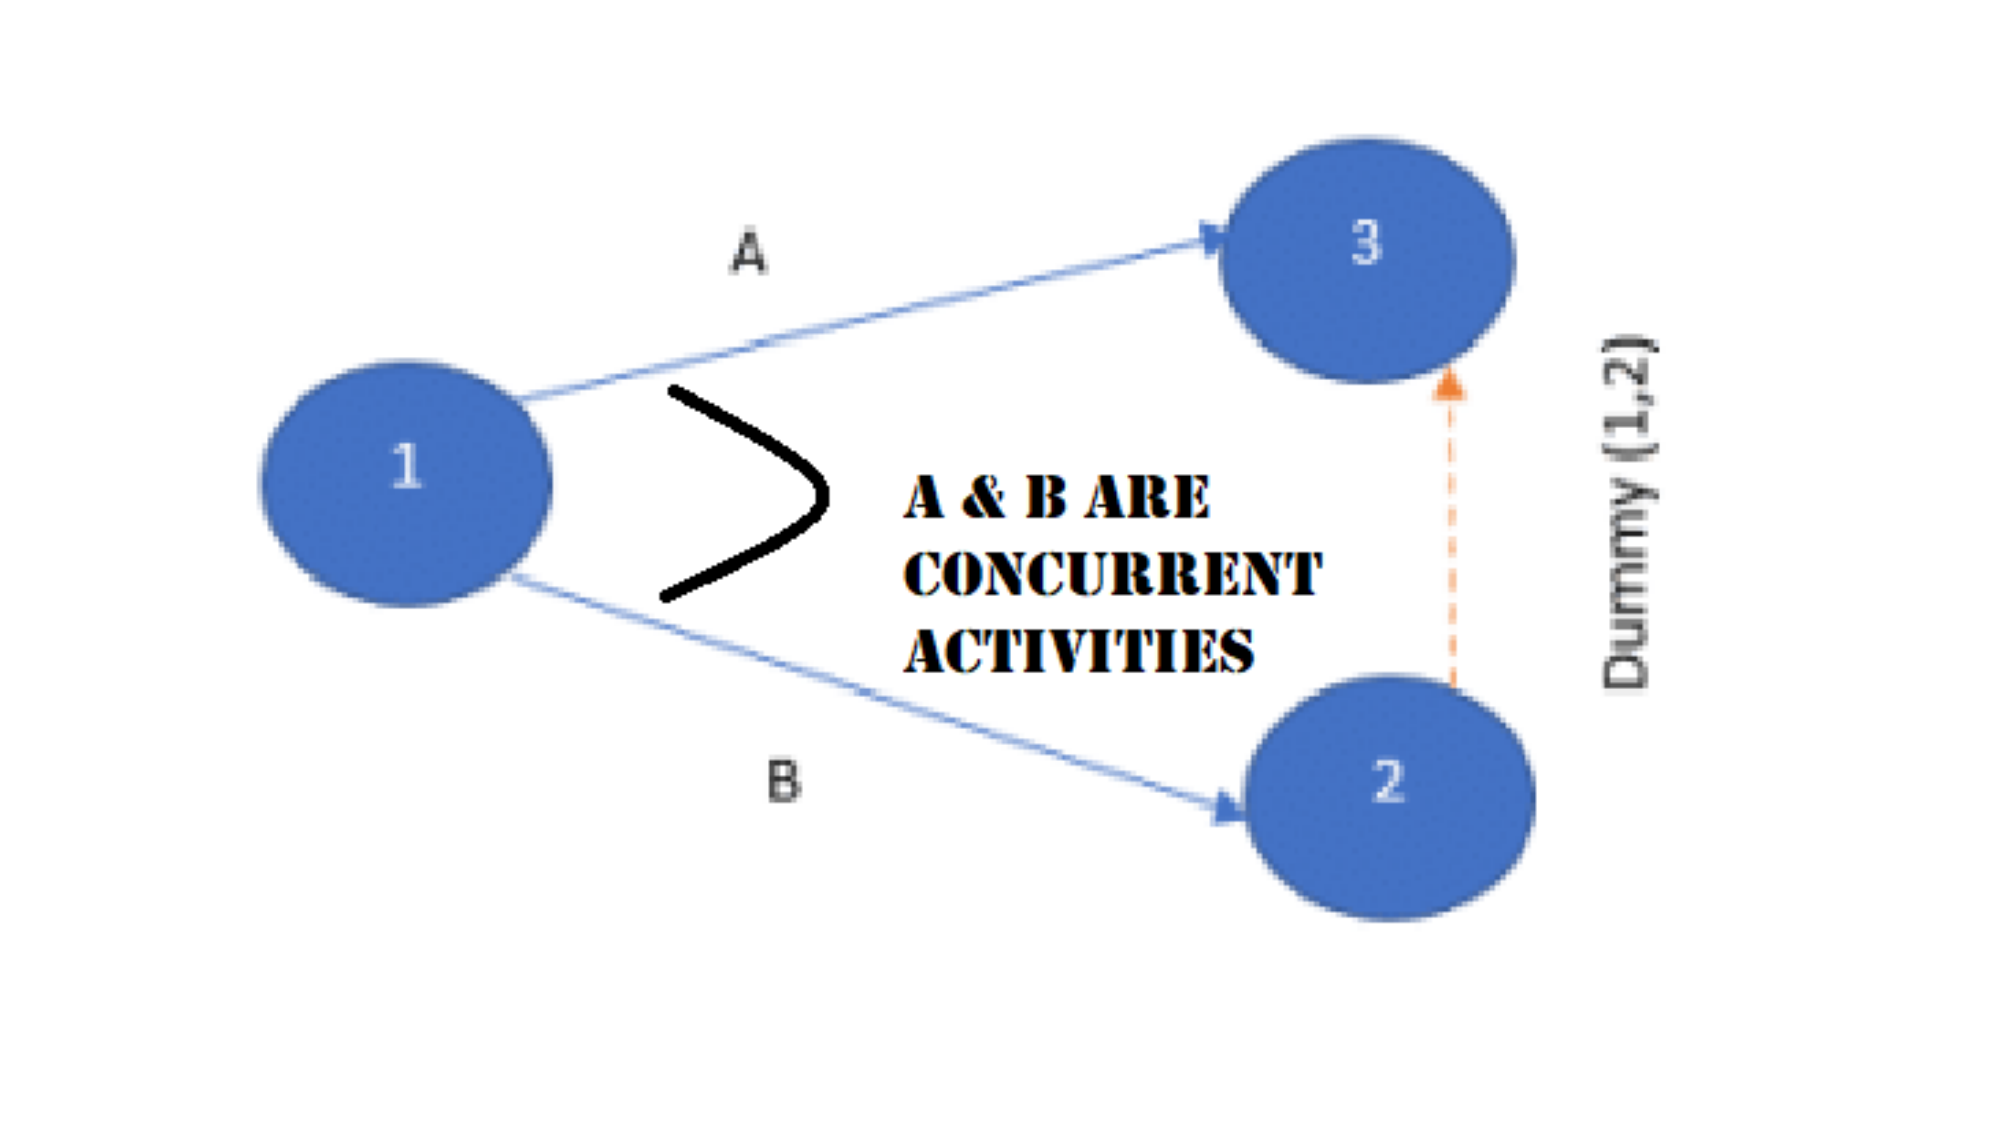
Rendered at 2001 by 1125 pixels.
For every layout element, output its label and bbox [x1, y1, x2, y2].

text_box [151, 111, 1797, 1014]
